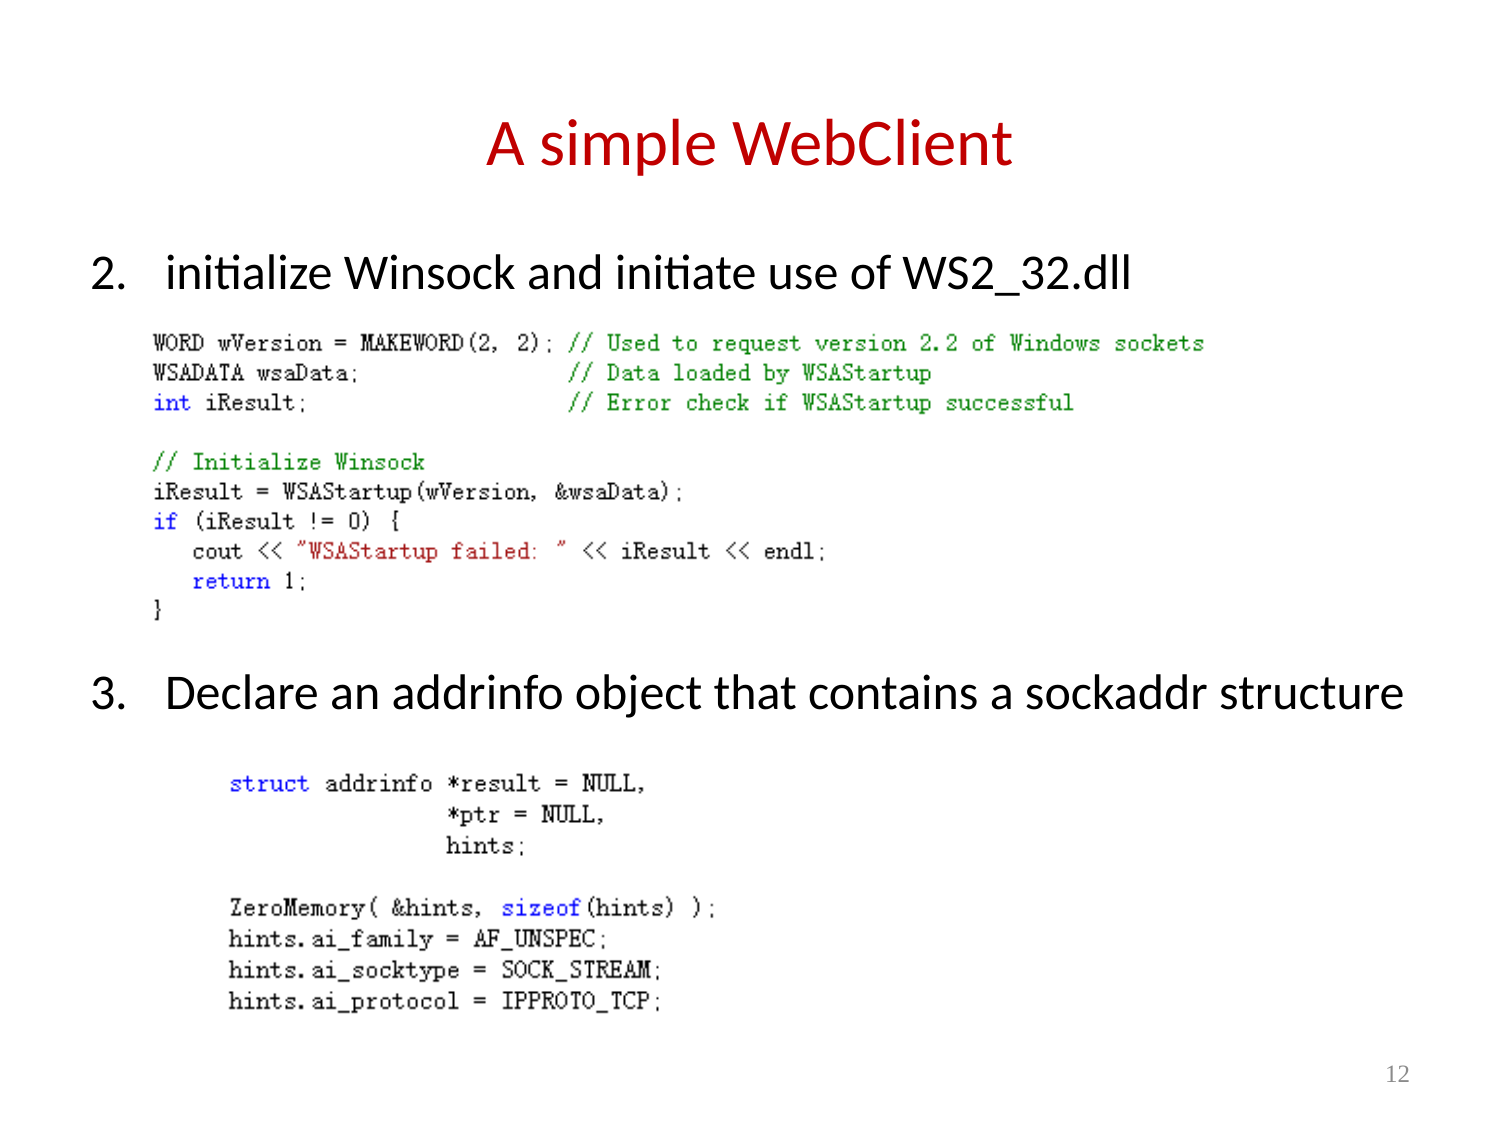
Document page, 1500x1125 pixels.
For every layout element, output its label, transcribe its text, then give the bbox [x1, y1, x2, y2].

slide_number 12 [1074, 1042, 1425, 1103]
picture [135, 314, 1235, 654]
title A simple WebClient [75, 45, 1425, 231]
picture [218, 751, 892, 1059]
list initialize Winsock and initiate use of WS2_32.dll Declare an addrinfo object that contains a sockaddr structure [75, 231, 1425, 975]
